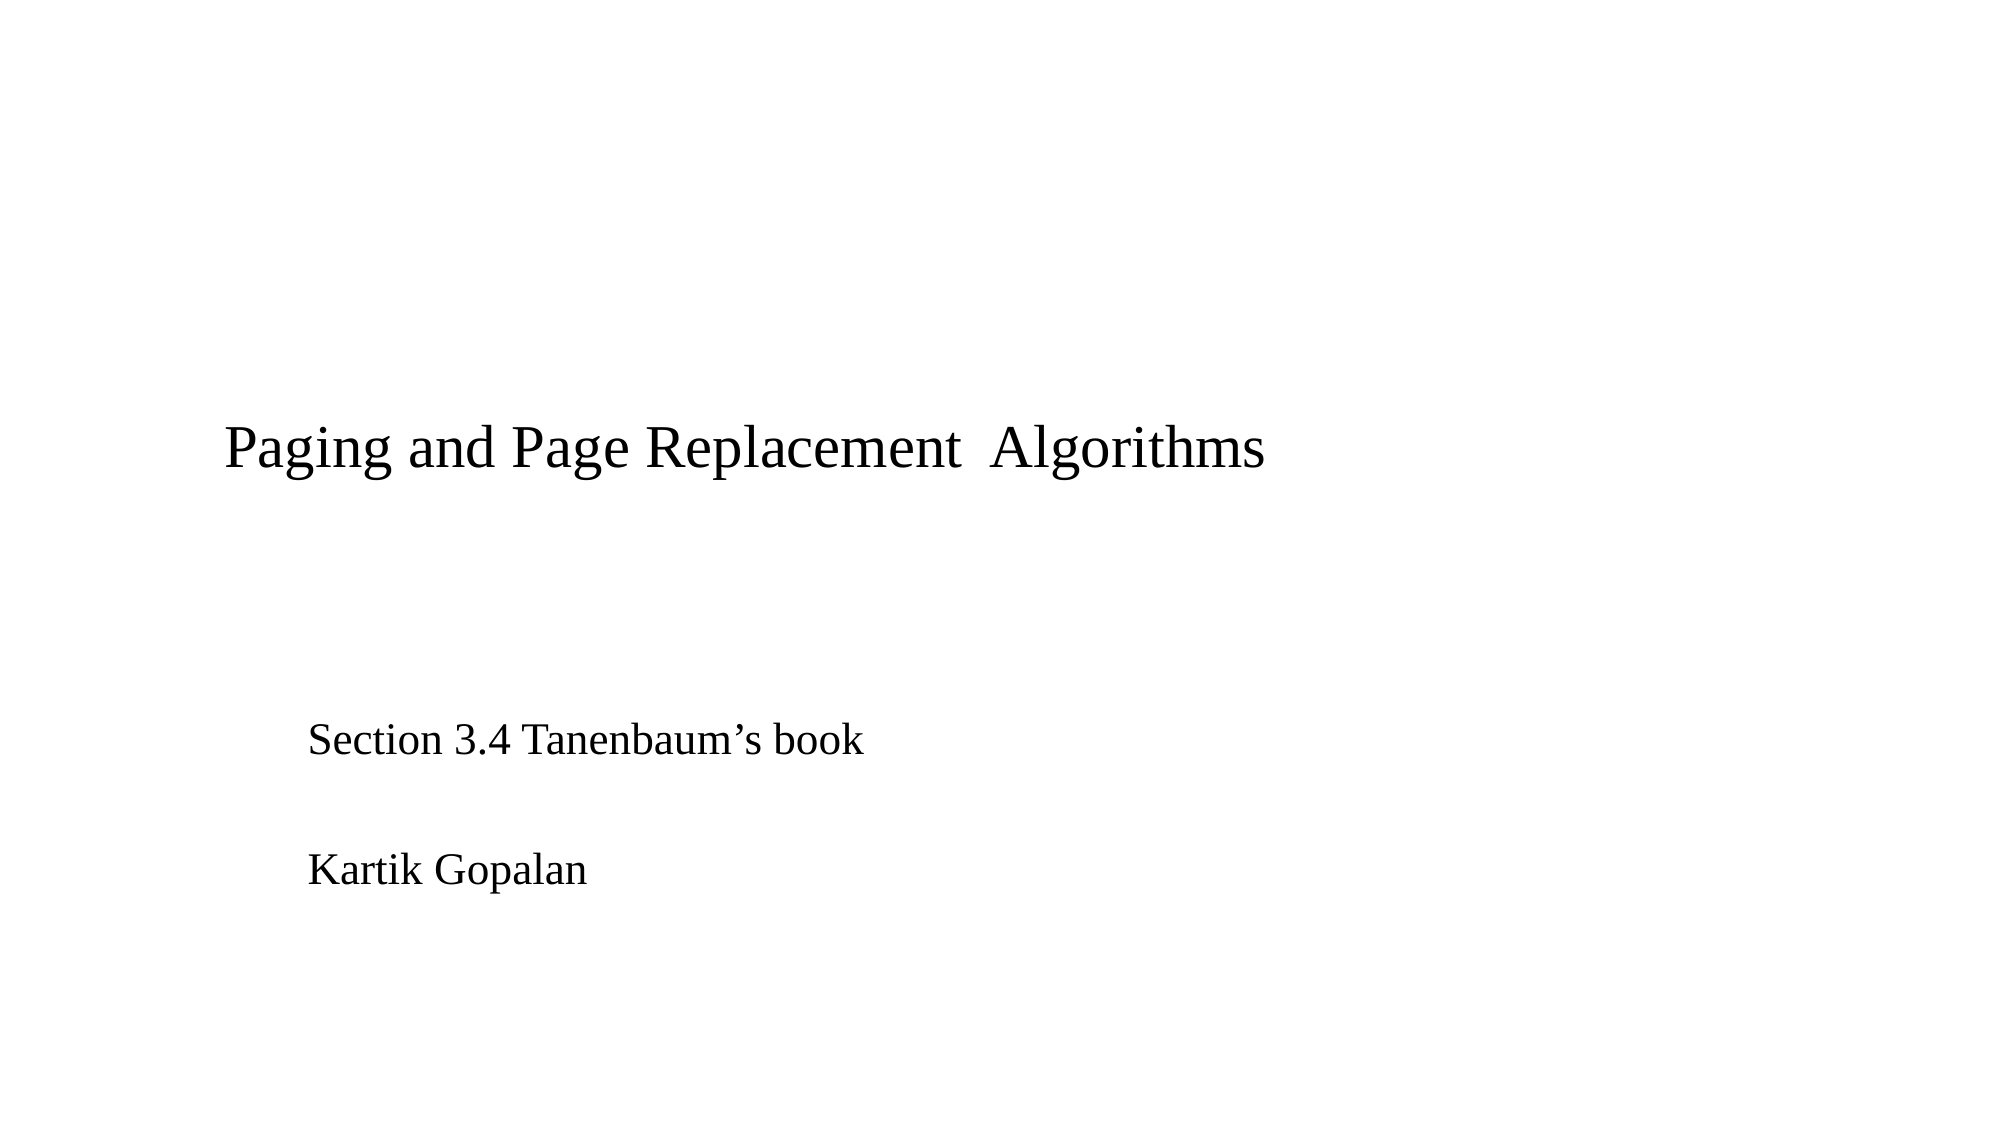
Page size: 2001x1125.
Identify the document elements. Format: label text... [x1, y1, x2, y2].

title Paging and Page Replacement Algorithms [216, 18, 1918, 489]
list Section 3.4 Tanenbaum’s book Kartik Gopalan [299, 636, 1701, 1125]
